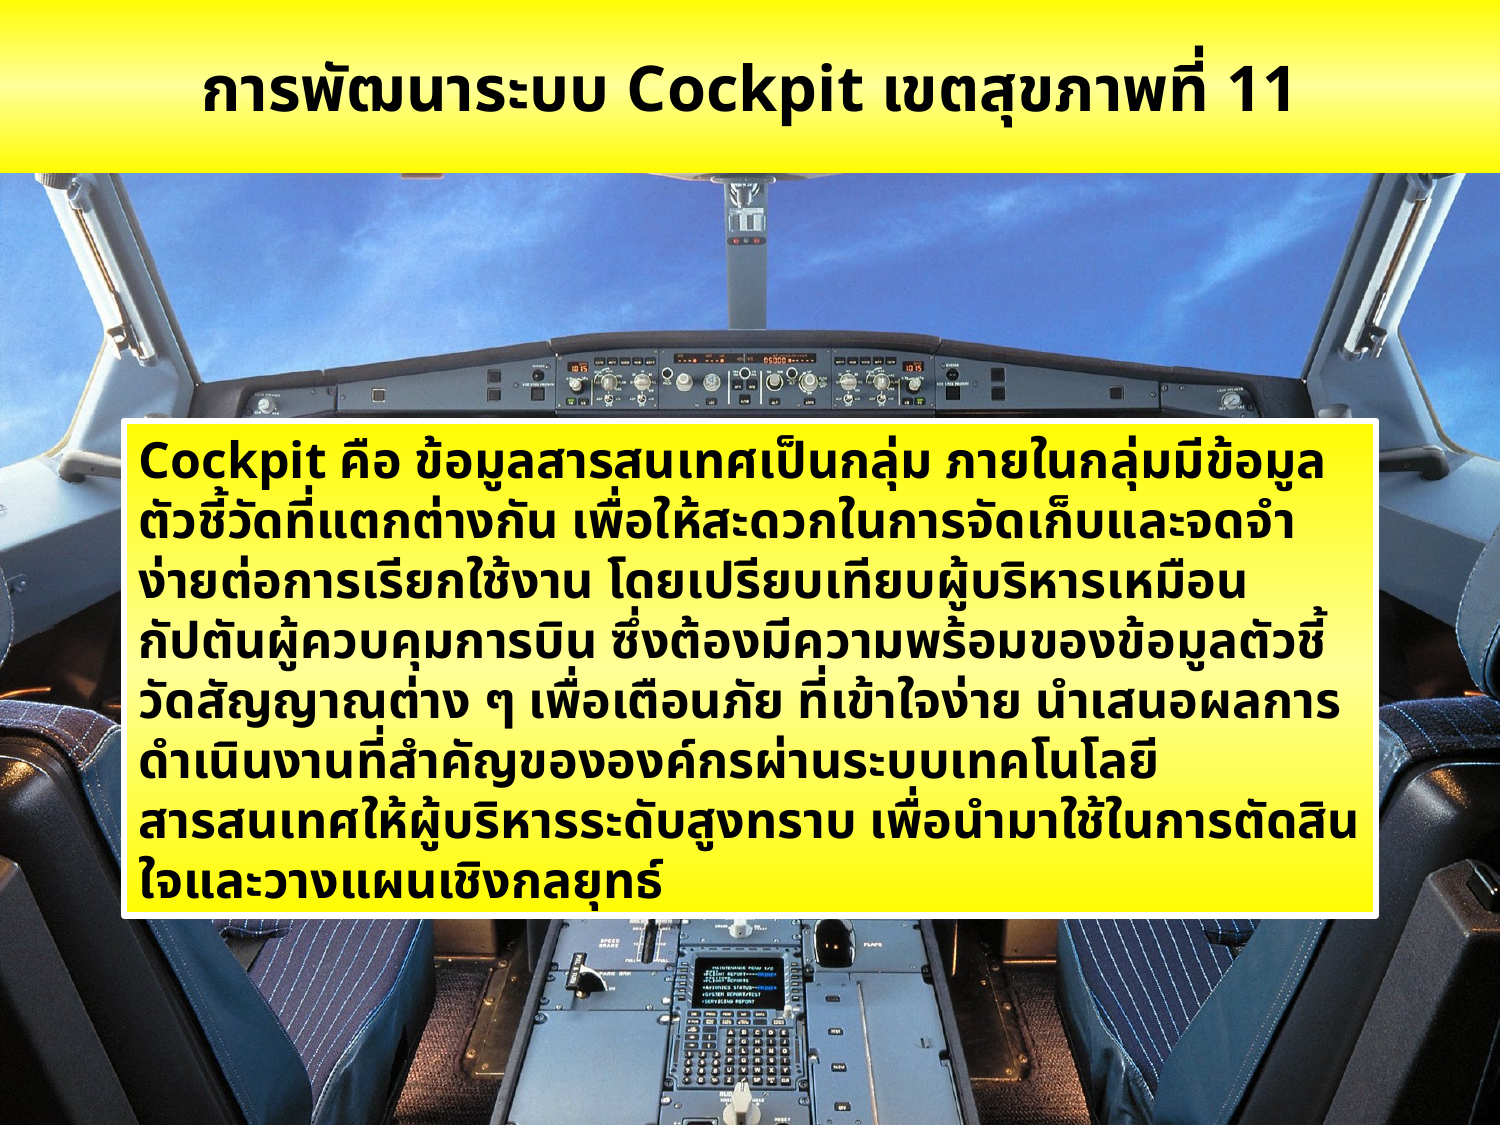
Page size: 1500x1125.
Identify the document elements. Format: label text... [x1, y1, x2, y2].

picture [0, 175, 1500, 1125]
text_box [0, 0, 1500, 175]
text_box การพัฒนาระบบ Cockpit เขตสุขภาพที่ 11 [179, 15, 1320, 158]
text_box Cockpit คือ ข้อมูลสารสนเทศเป็นกลุ่ม ภายในกลุ่มมีข้อมูลตัวชี้วัดที่แตกต่างกัน เพื่อให้สะดวกในการจัดเก็บและจดจำ ง่ายต่อการเรียกใช้งาน โดยเปรียบเทียบผู้บริหารเหมือนกัปตันผู้ควบคุมการบิน ซึ่งต้องมีความพร้อมของข้อมูลตัวชี้วัดสัญญาณต่าง ๆ เพื่อเตือนภัย ที่เข้าใจง่าย นำเสนอผลการดำเนินงานที่สำคัญขององค์กรผ่านระบบเทคโนโลยีสารสนเทศให้ผู้บริหารระดับสูงทราบ เพื่อนำมาใช้ในการตัดสินใจและวางแผนเชิงกลยุทธ์ [123, 420, 1376, 916]
